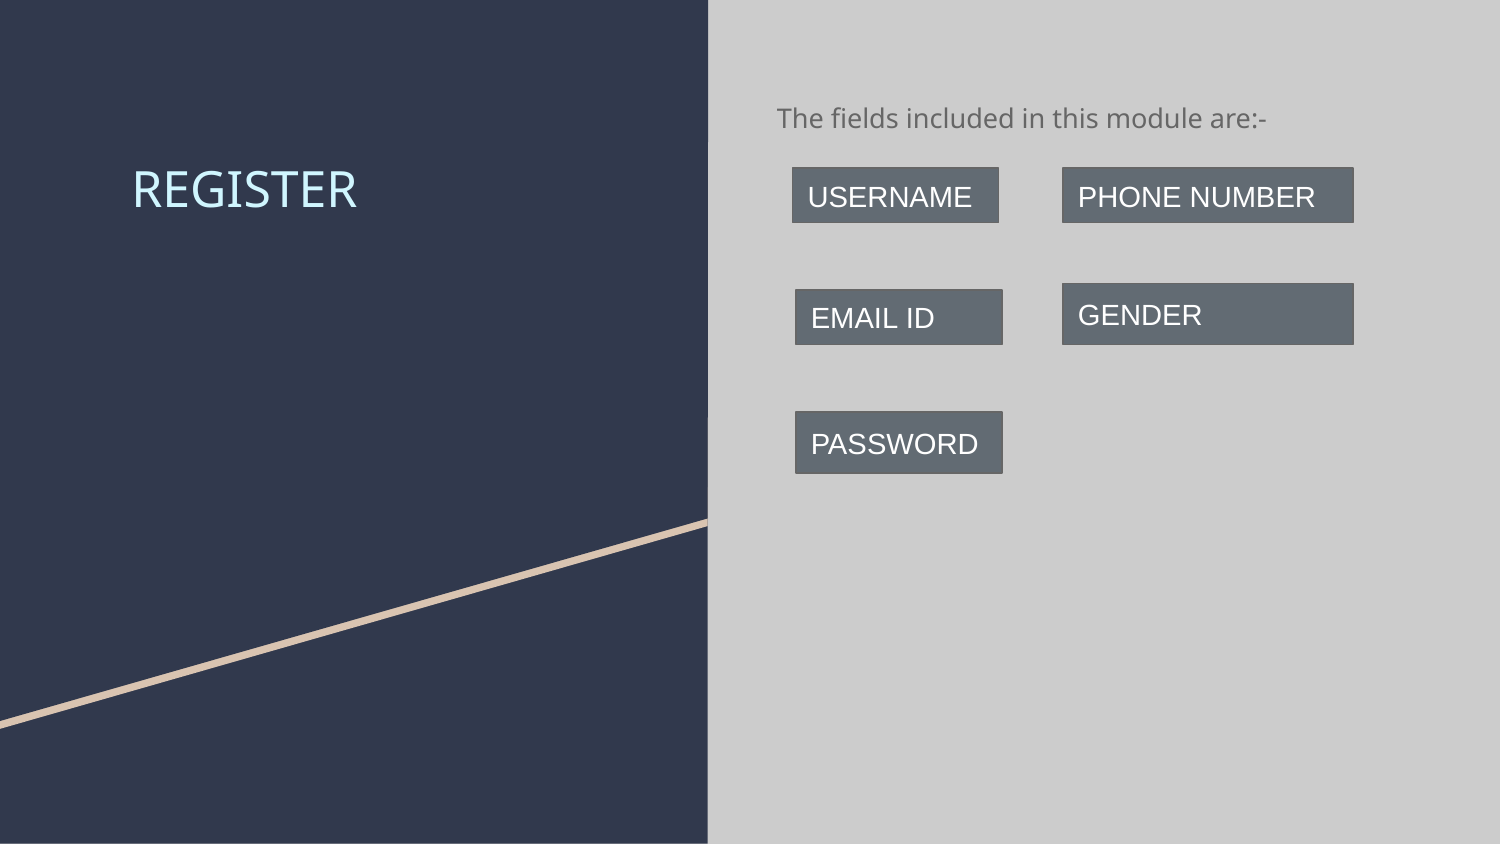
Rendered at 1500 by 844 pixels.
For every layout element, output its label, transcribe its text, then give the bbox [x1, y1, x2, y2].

text_box GENDER [1062, 283, 1353, 345]
list The fields included in this module are:- [761, 82, 1446, 755]
text_box EMAIL ID [795, 290, 1002, 345]
text_box PASSWORD [795, 411, 1002, 473]
text_box PHONE NUMBER [1062, 168, 1353, 223]
title REGISTER [51, 82, 660, 494]
text_box USERNAME [792, 168, 999, 223]
